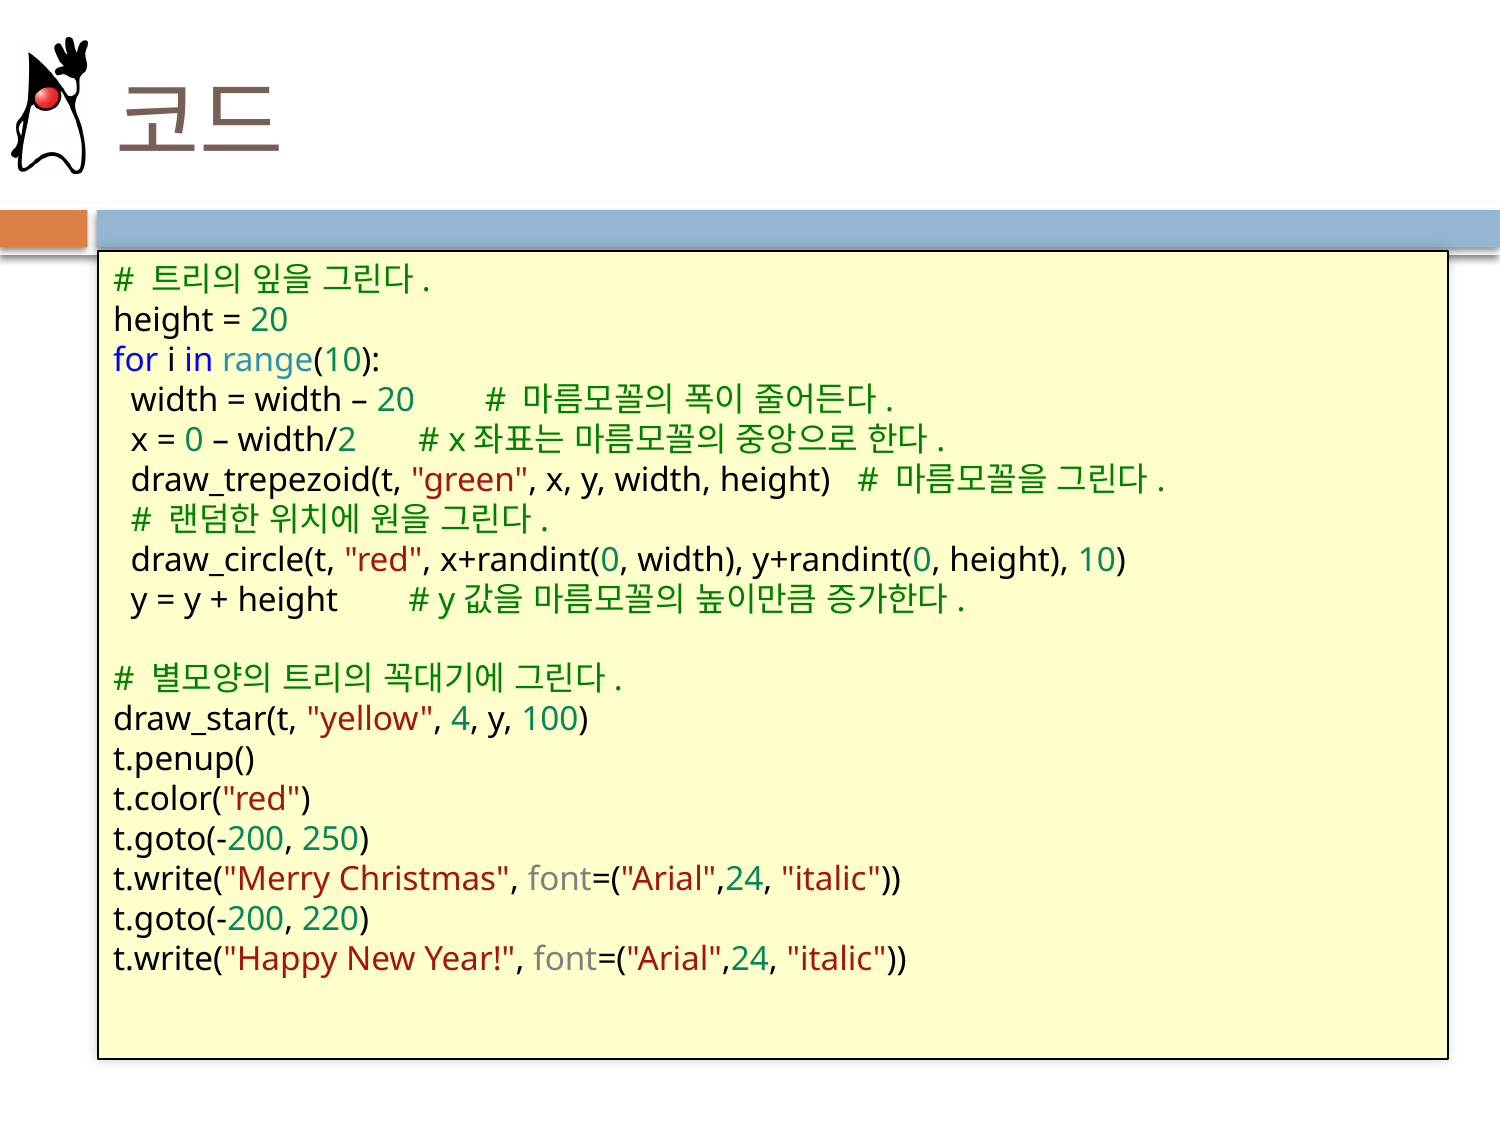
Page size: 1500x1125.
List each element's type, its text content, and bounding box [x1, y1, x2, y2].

text_box # 트리의 잎을 그린다. height = 20 for i in range(10): width = width – 20 # 마름모꼴의 폭이 줄어든다. x = 0 – width/2 # x좌표는 마름모꼴의 중앙으로 한다. draw_trepezoid(t, "green", x, y, width, height) # 마름모꼴을 그린다. # 랜덤한 위치에 원을 그린다. draw_circle(t, "red", x+randint(0, width), y+randint(0, height), 10) y = y + height # y값을 마름모꼴의 높이만큼 증가한다. # 별모양의 트리의 꼭대기에 그린다. draw_star(t, "yellow", 4, y, 100) t.penup() t.color("red") t.goto(-200, 250) t.write("Merry Christmas", font=("Arial",24, "italic")) t.goto(-200, 220) t.write("Happy New Year!", font=("Arial",24, "italic")) [98, 250, 1449, 1059]
title 코드 [100, 37, 1438, 200]
picture [11, 37, 88, 174]
